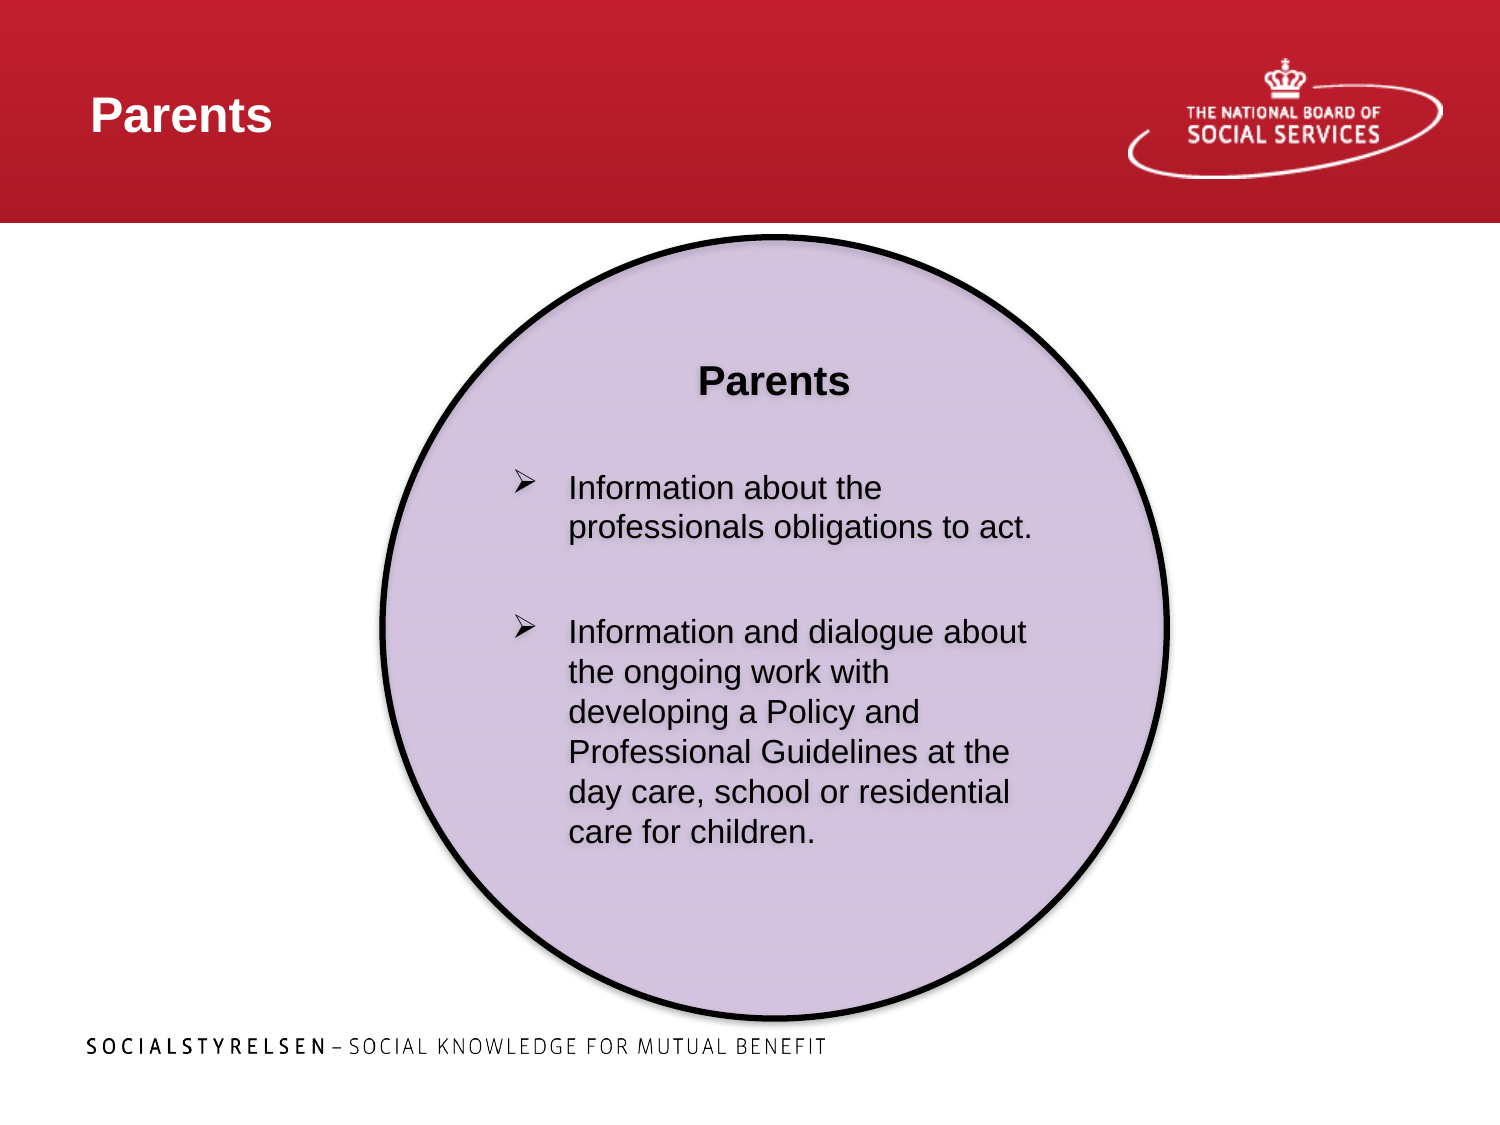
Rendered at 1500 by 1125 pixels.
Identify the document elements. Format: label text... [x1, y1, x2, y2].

picture [0, 223, 1500, 1125]
title Parents [75, 75, 1004, 208]
picture [1128, 58, 1443, 179]
text_box Parents Information about the professionals obligations to act. Information and dialogue about the ongoing work with developing a Policy and Professional Guidelines at the day care, school or residential care for children. [381, 236, 1168, 1020]
